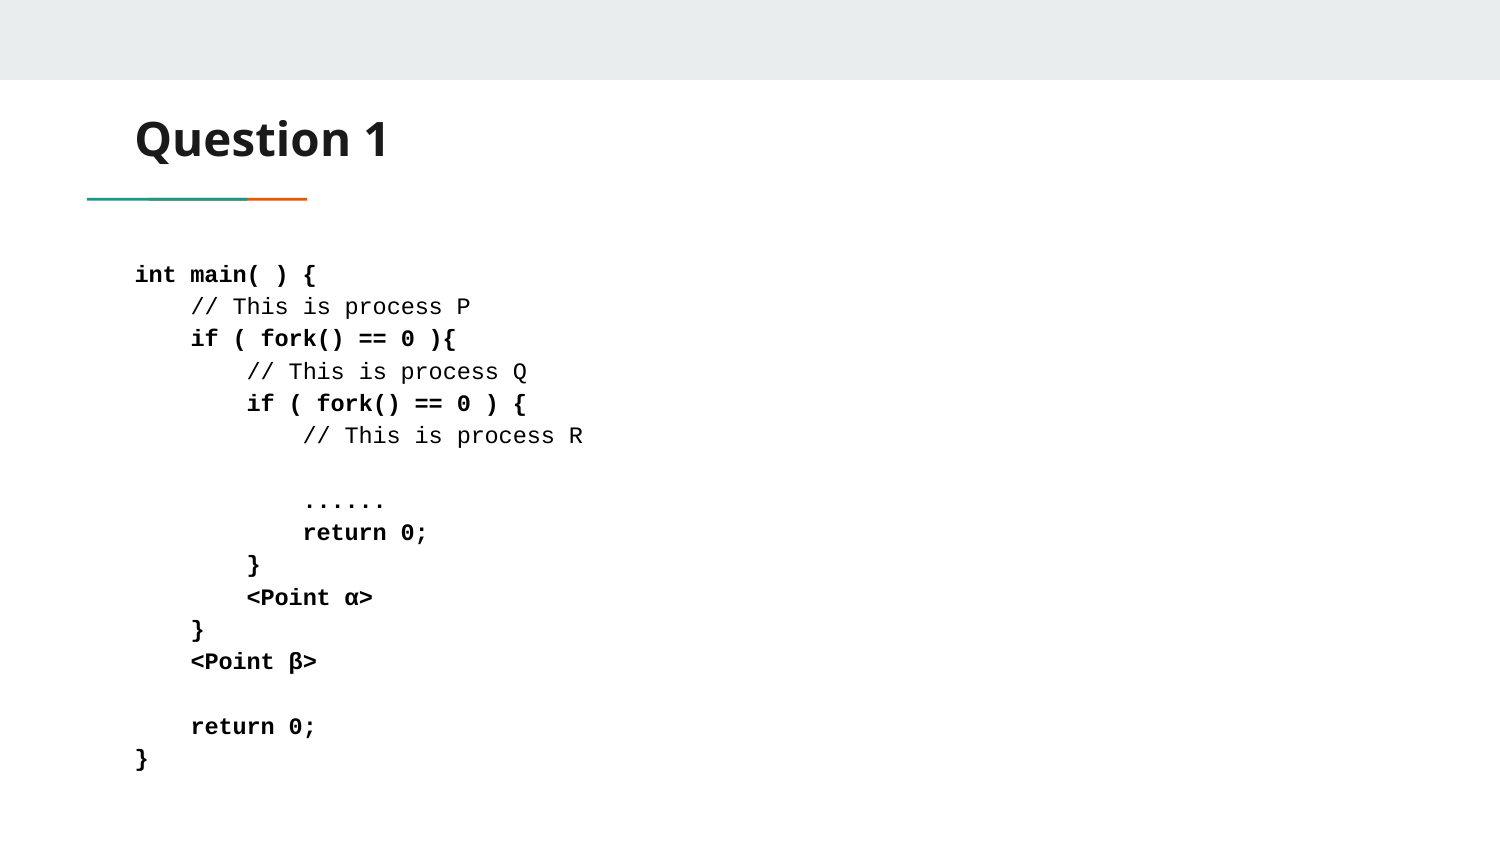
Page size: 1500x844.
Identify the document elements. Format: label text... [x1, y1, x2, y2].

title Question 1 [119, 93, 1381, 182]
list int main( ) { // This is process P if ( fork() == 0 ){ // This is process Q if ( fork() == 0 ) { // This is process R ...... return 0; } <Point α> } <Point β> return 0; } [119, 239, 649, 791]
